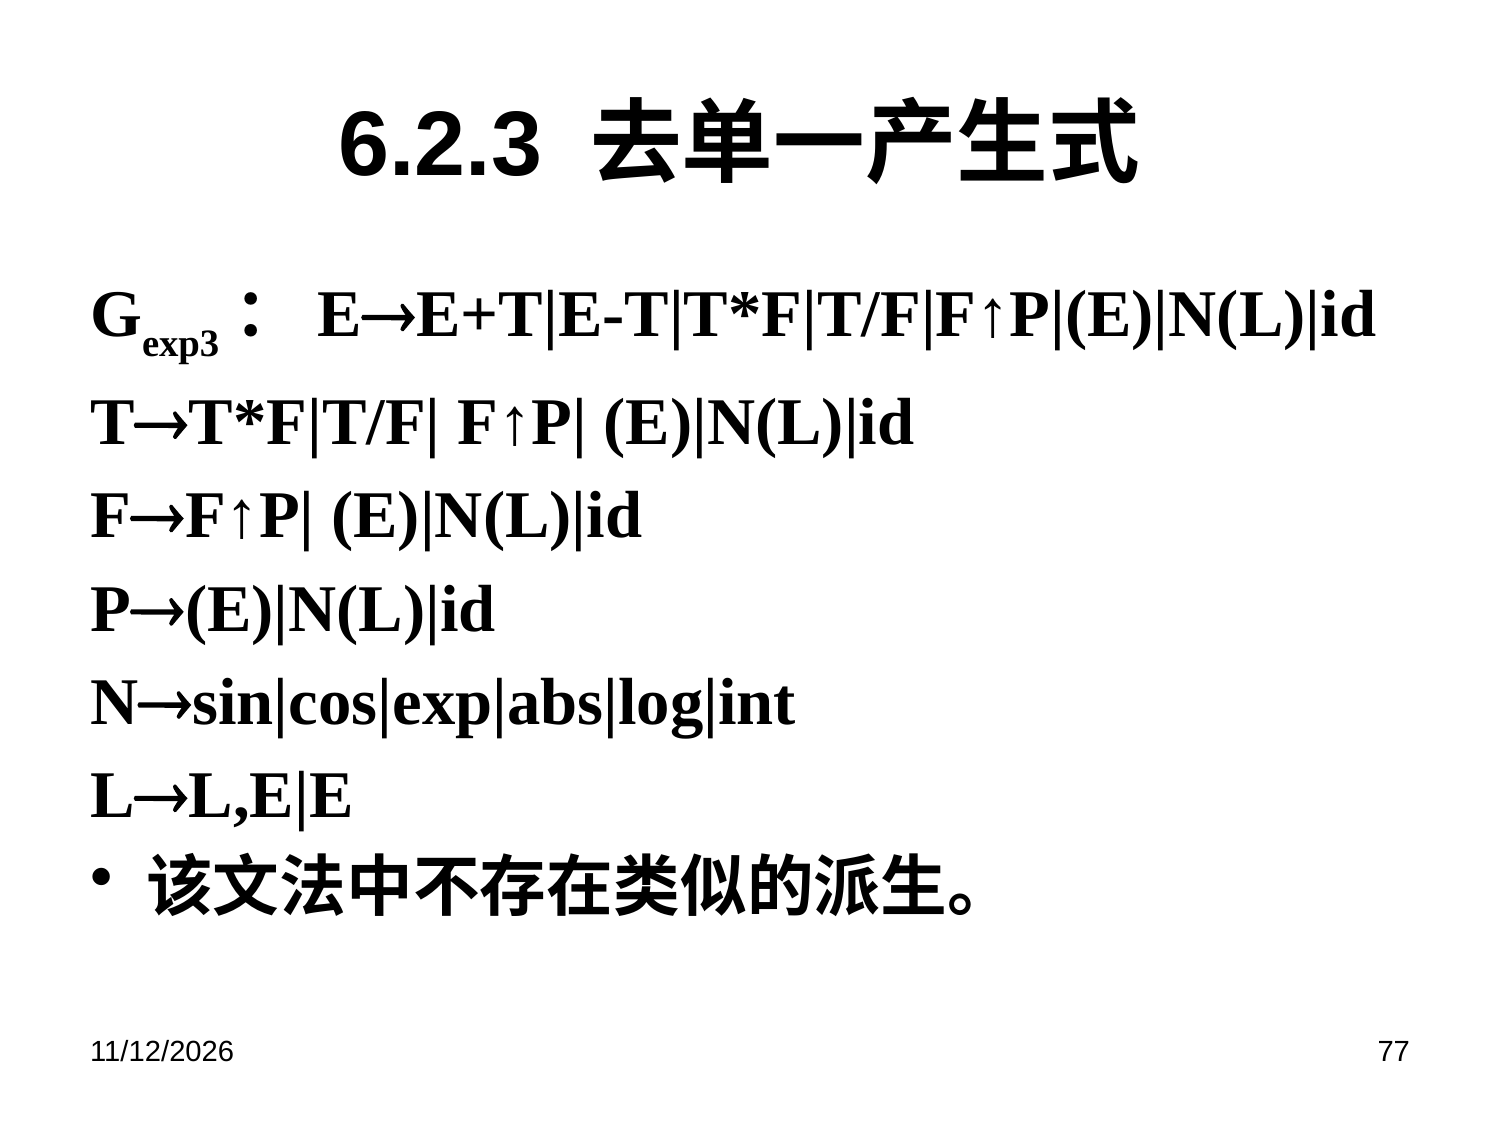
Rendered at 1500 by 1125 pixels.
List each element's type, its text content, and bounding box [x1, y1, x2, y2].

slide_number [75, 1024, 425, 1103]
slide_number 77 [1074, 1024, 1425, 1103]
title 6.2.3 去单一产生式 [75, 45, 1425, 233]
list Gexp3：EE+T|E-T|T*F|T/F|F↑P|(E)|N(L)|id TT*F|T/F| F↑P| (E)|N(L)|id FF↑P| (E)|N(L)|id P(E)|N(L)|id Nsin|cos|exp|abs|log|int LL,E|E 该文法中不存在类似的派生。 [75, 262, 1463, 1005]
